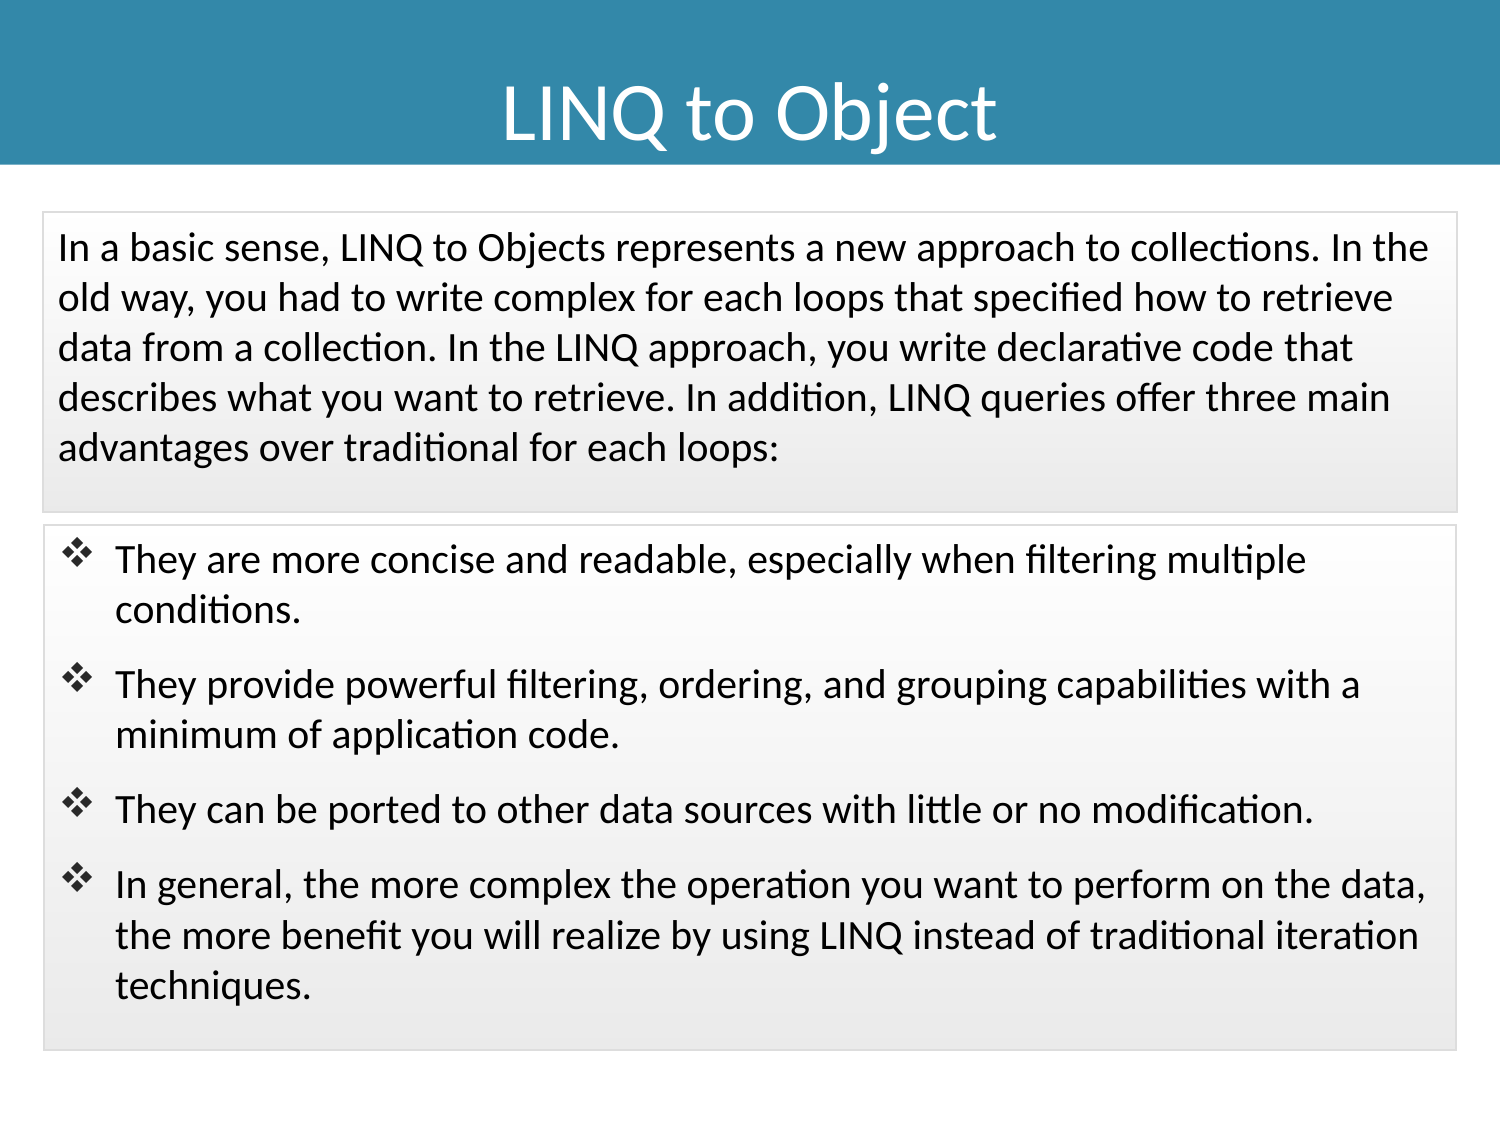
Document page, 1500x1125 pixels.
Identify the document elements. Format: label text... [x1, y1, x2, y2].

text_box LINQ to Object [0, 0, 1500, 165]
text_box They are more concise and readable, especially when filtering multiple conditions. They provide powerful filtering, ordering, and grouping capabilities with a minimum of application code. They can be ported to other data sources with little or no modification. In general, the more complex the operation you want to perform on the data, the more benefit you will realize by using LINQ instead of traditional iteration techniques. [43, 524, 1457, 1050]
text_box In a basic sense, LINQ to Objects represents a new approach to collections. In the old way, you had to write complex for each loops that specified how to retrieve data from a collection. In the LINQ approach, you write declarative code that describes what you want to retrieve. In addition, LINQ queries offer three main advantages over traditional for each loops: [43, 212, 1457, 513]
